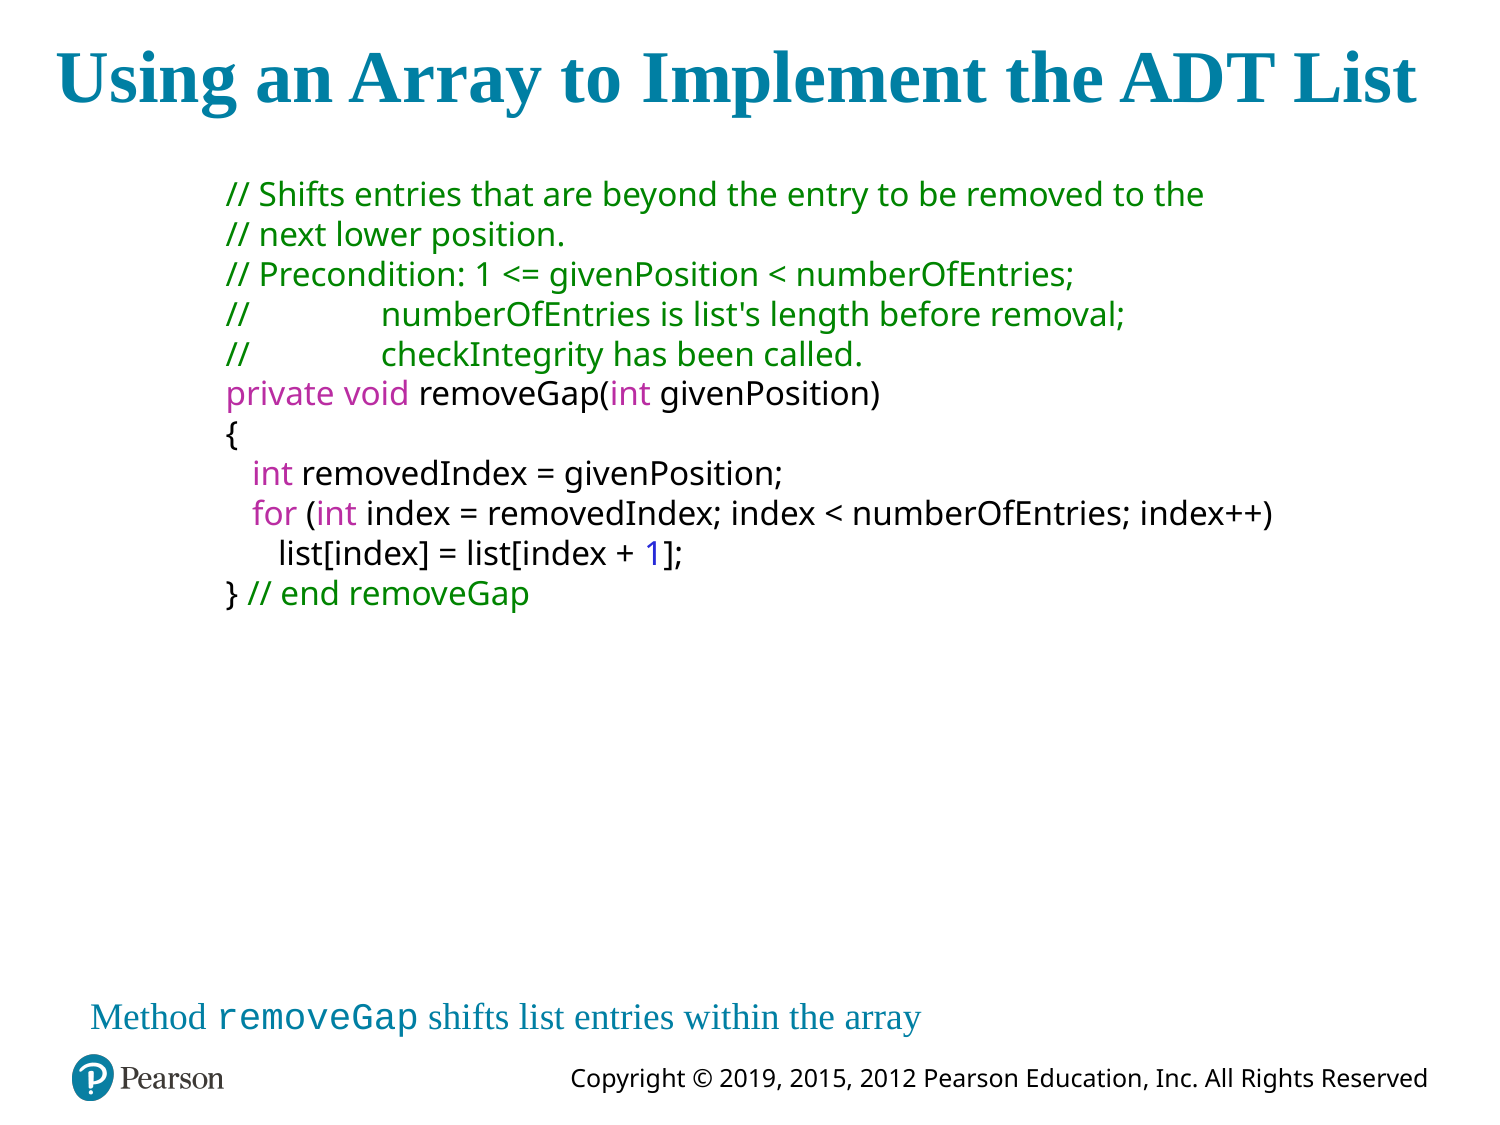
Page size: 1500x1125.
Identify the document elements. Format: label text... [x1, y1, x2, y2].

text_box // Shifts entries that are beyond the entry to be removed to the // next lower position. // Precondition: 1 <= givenPosition < numberOfEntries; // numberOfEntries is list's length before removal; // checkIntegrity has been called. private void removeGap(int givenPosition) { int removedIndex = givenPosition; for (int index = removedIndex; index < numberOfEntries; index++) list[index] = list[index + 1]; } // end removeGap [218, 165, 1282, 620]
title Using an Array to Implement the ADT List [40, 0, 1438, 133]
picture [72, 1087, 83, 1101]
list Method removeGap shifts list entries within the array [74, 955, 1426, 1053]
picture [98, 1054, 224, 1101]
picture [80, 1063, 106, 1088]
picture [72, 1054, 88, 1070]
